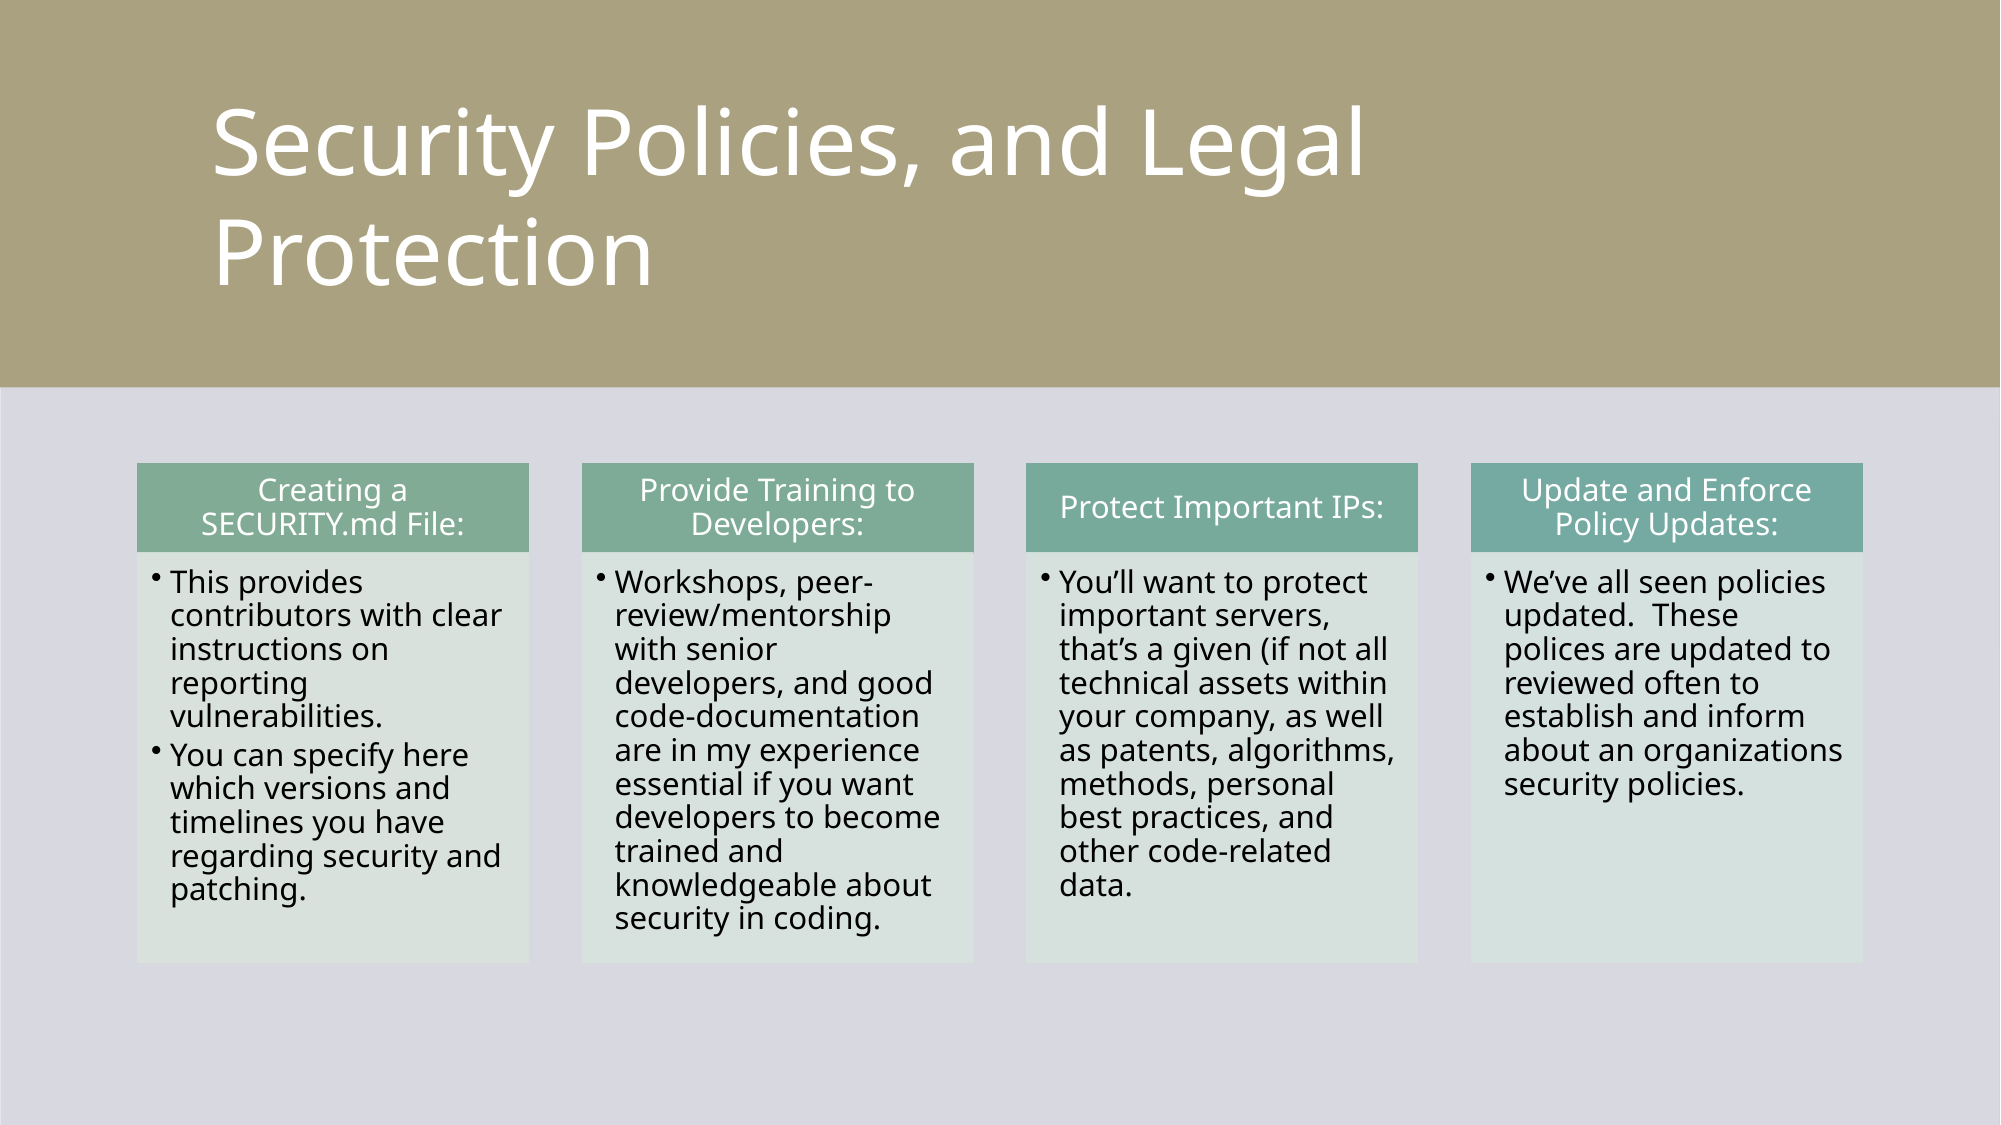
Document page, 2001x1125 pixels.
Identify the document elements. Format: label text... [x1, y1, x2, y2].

text_box [0, 388, 2000, 1125]
title Security Policies, and Legal Protection [196, 62, 1838, 325]
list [137, 412, 1863, 1014]
text_box [0, 0, 2000, 388]
